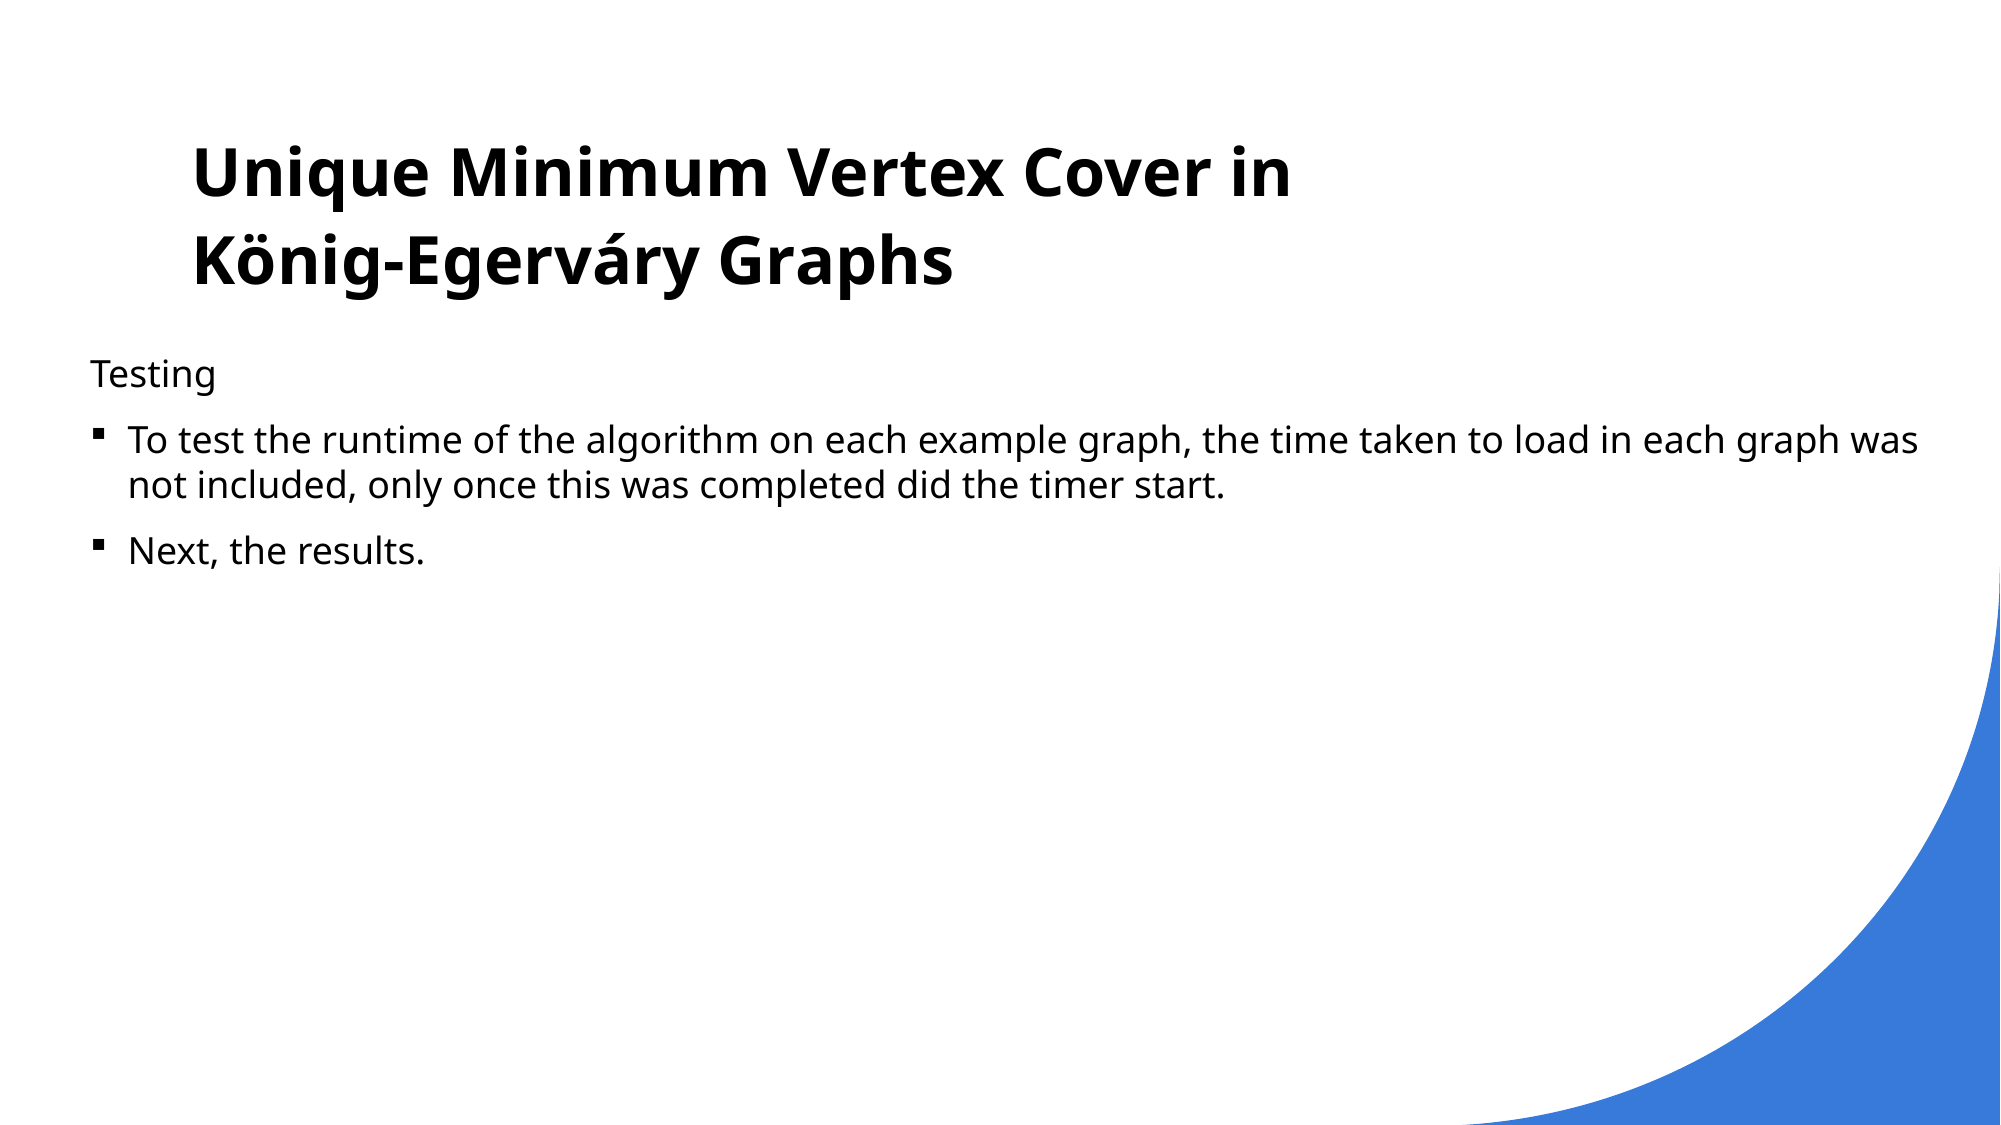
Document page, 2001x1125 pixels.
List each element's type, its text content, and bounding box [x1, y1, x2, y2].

title Unique Minimum Vertex Cover in König-Egerváry Graphs [176, 118, 1377, 306]
list Testing To test the runtime of the algorithm on each example graph, the time taken to load in each graph was not included, only once this was completed did the timer start. Next, the results. [75, 342, 1984, 1074]
